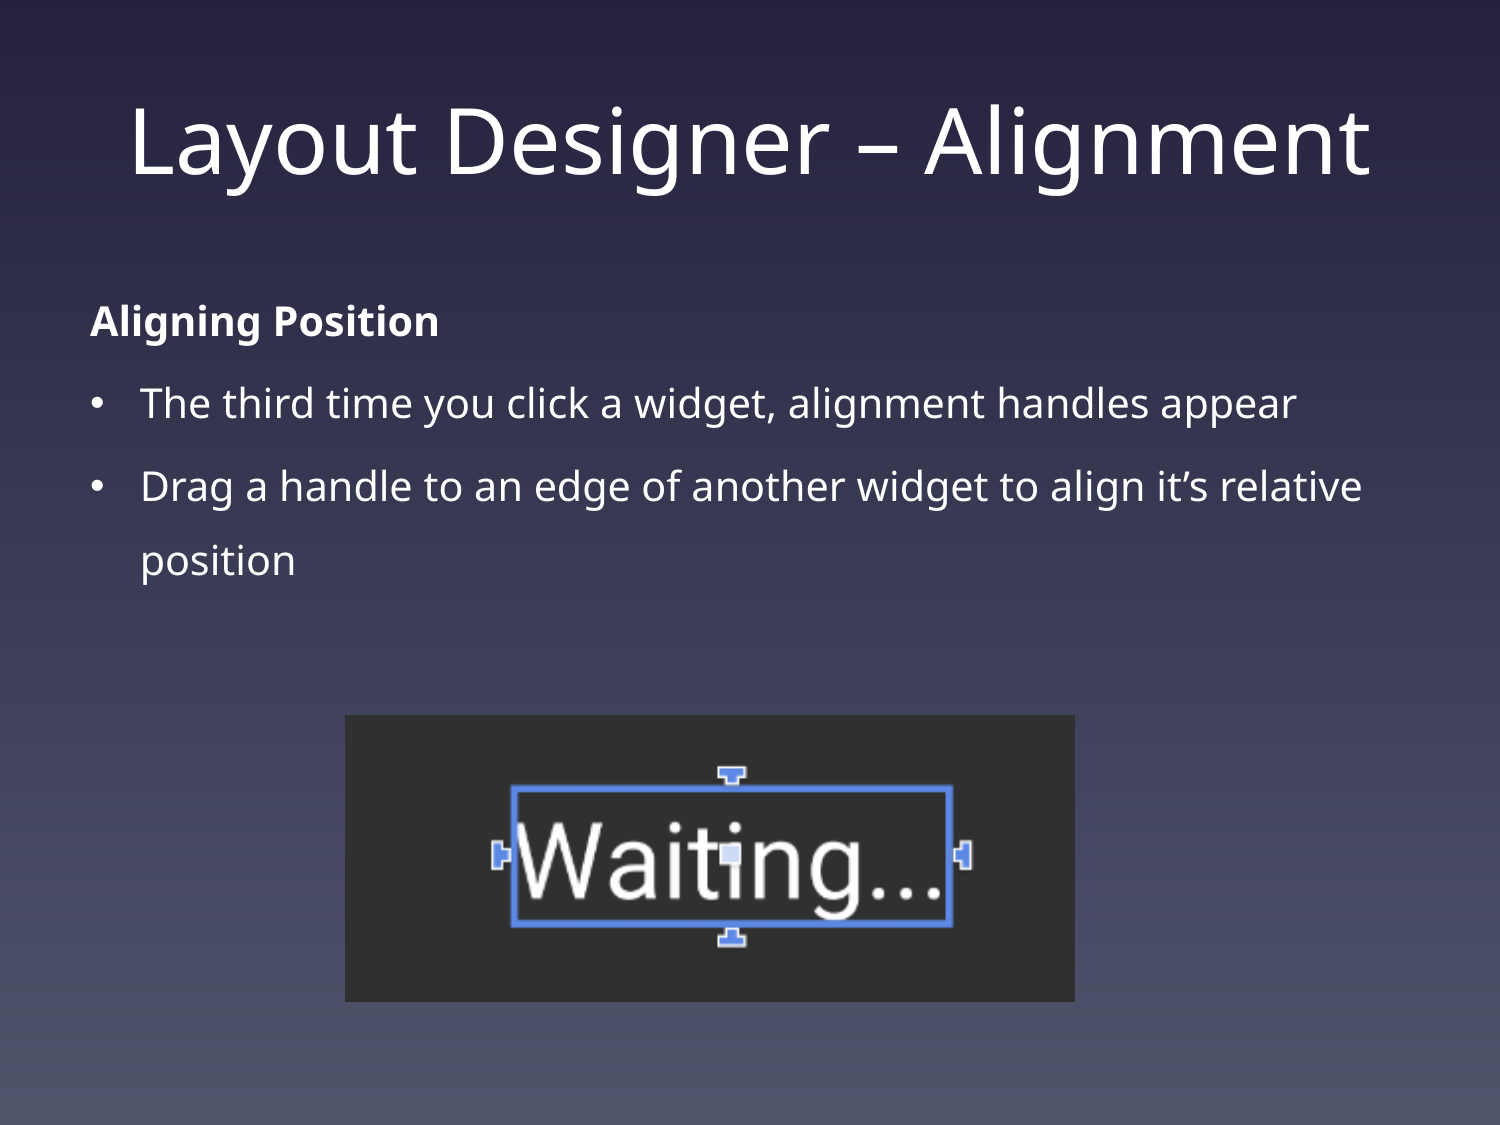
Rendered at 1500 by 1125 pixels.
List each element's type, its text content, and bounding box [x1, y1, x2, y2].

picture [345, 715, 1076, 1002]
list Aligning Position The third time you click a widget, alignment handles appear Drag a handle to an edge of another widget to align it’s relative position [75, 262, 1425, 598]
title Layout Designer – Alignment [75, 75, 1425, 262]
